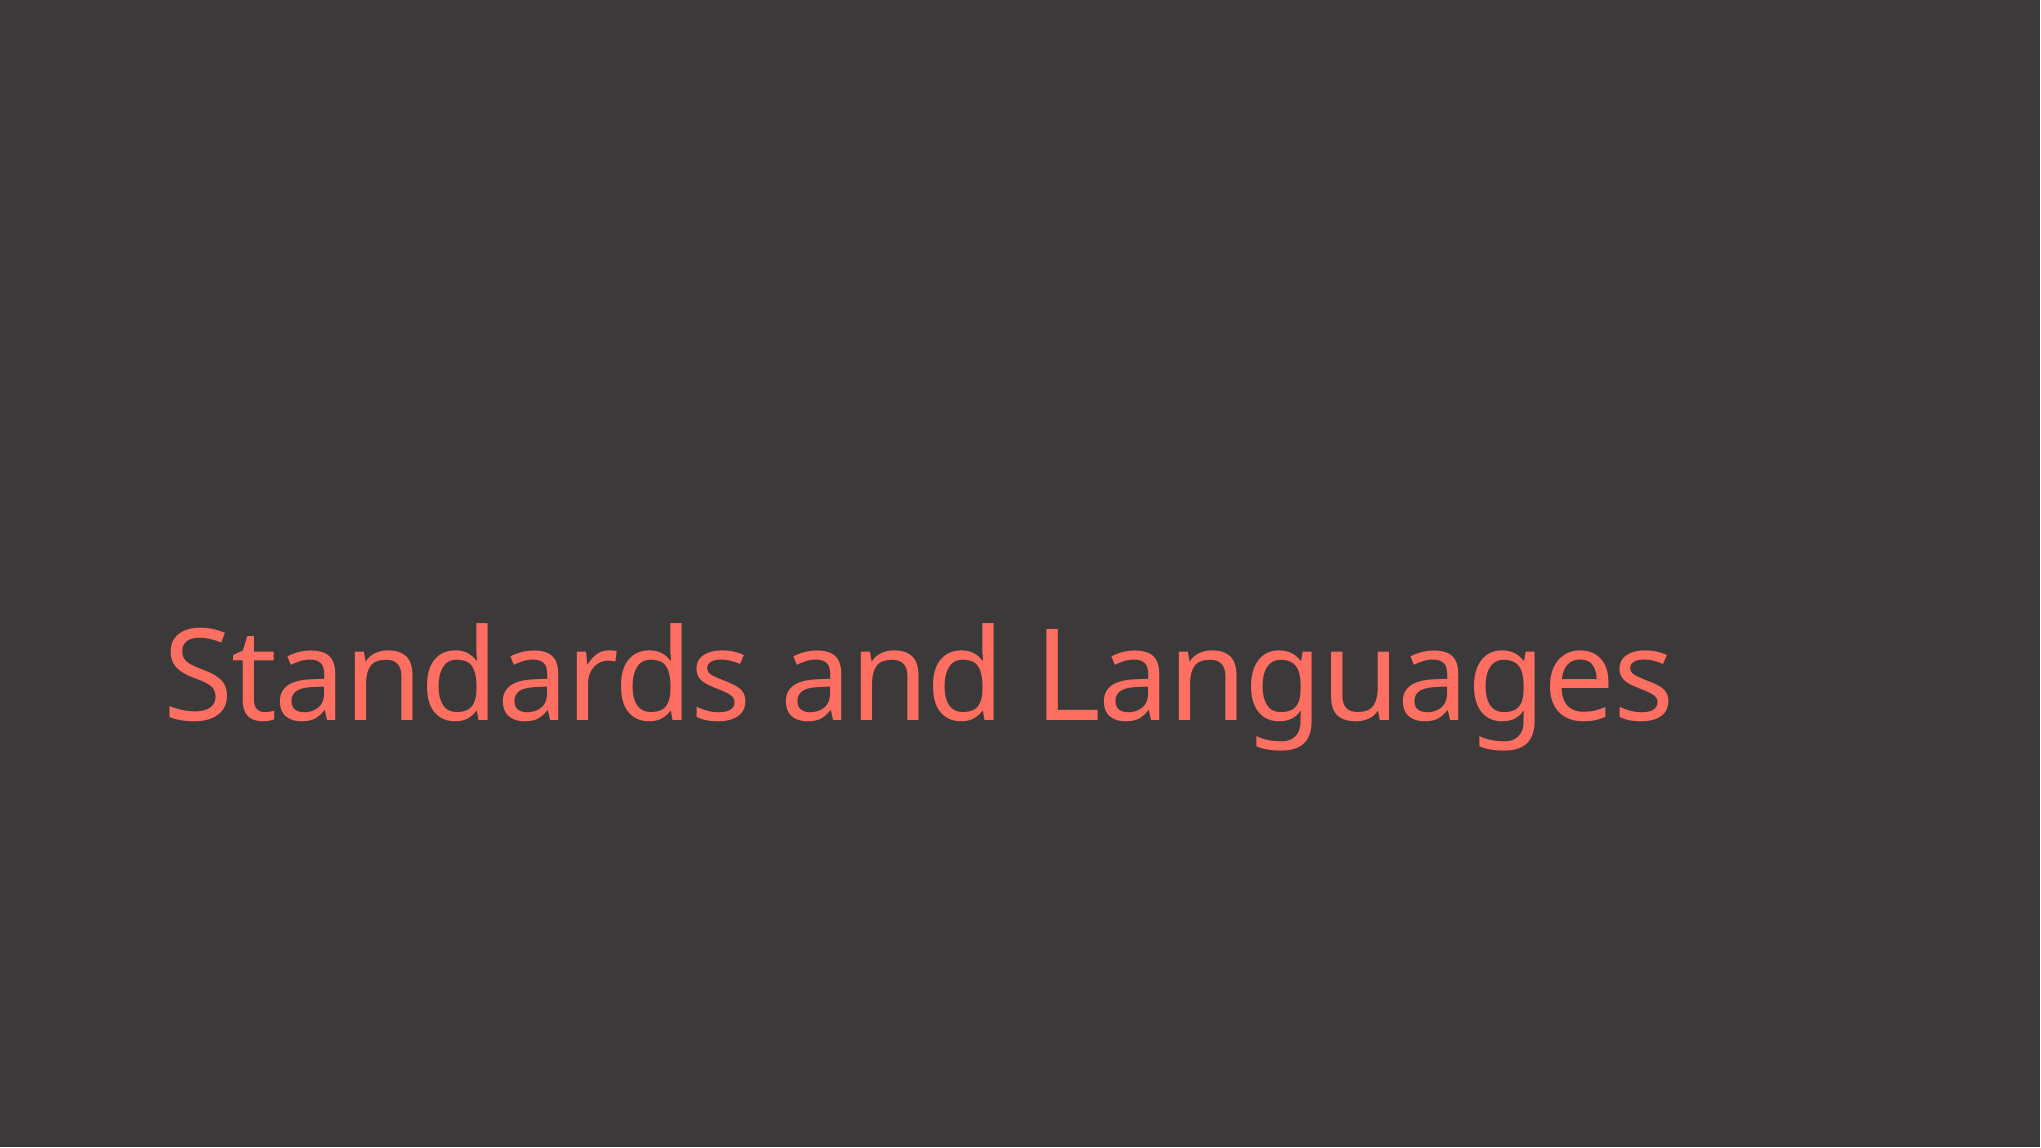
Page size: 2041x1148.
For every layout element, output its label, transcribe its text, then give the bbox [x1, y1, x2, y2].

title Standards and Languages [139, 286, 1899, 764]
